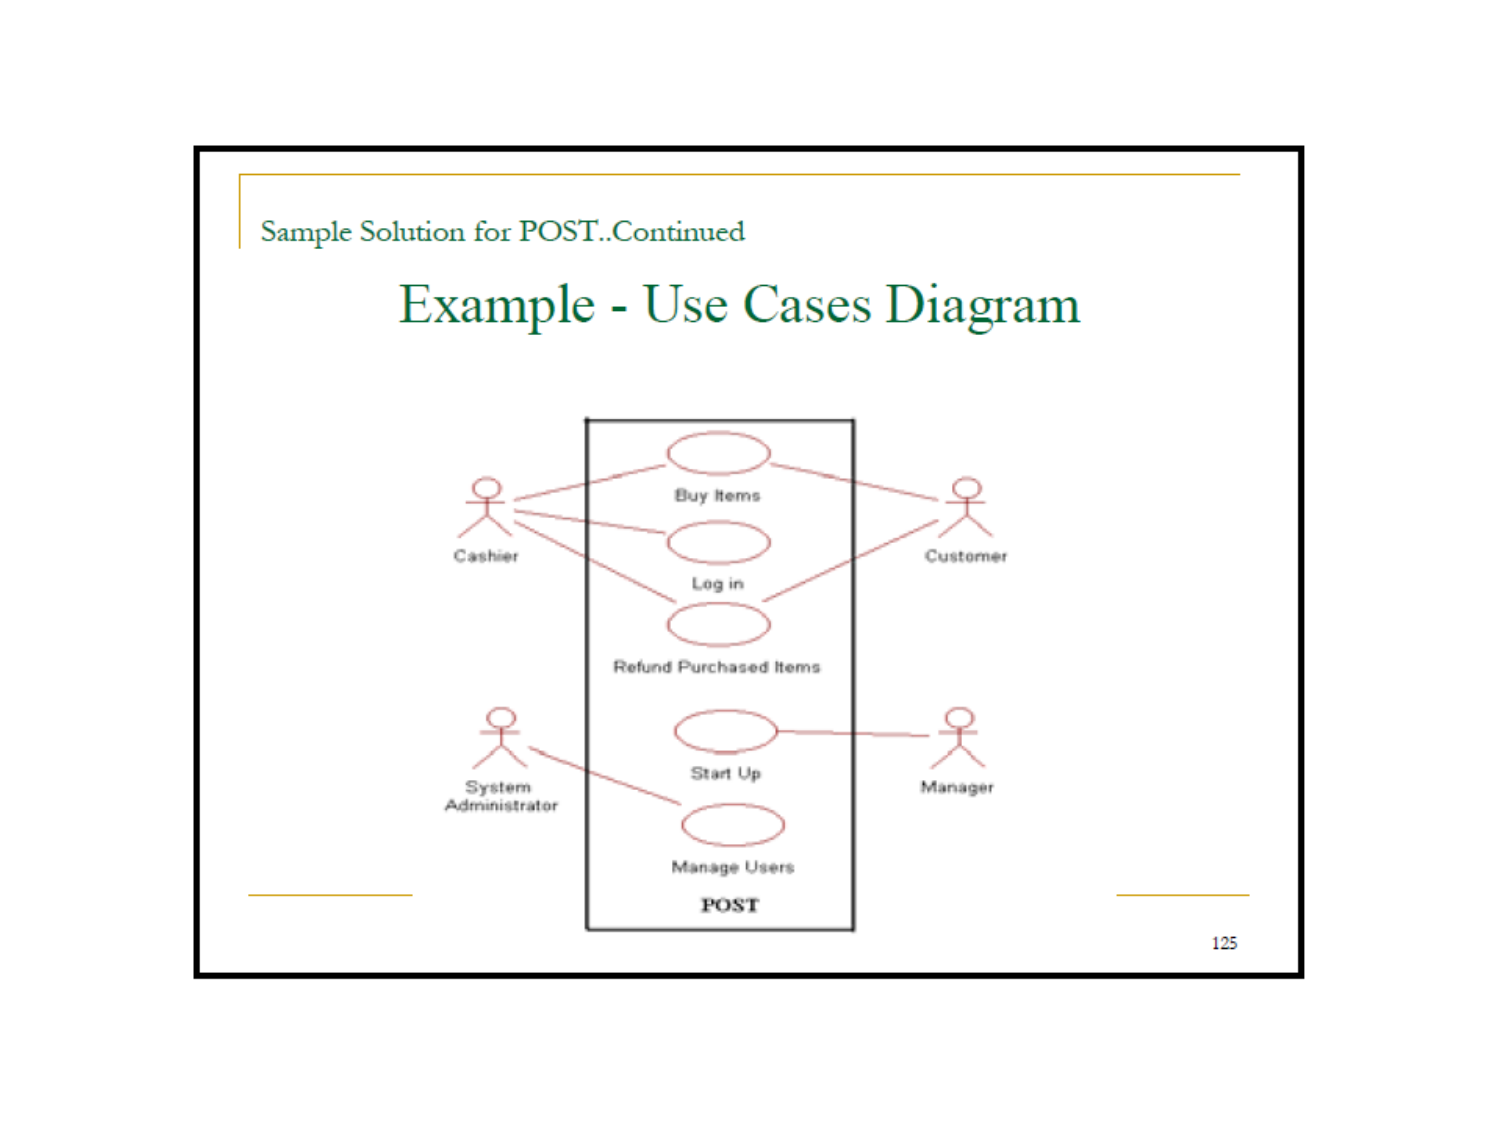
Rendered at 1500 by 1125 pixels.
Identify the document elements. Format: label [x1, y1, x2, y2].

picture [186, 138, 1314, 987]
